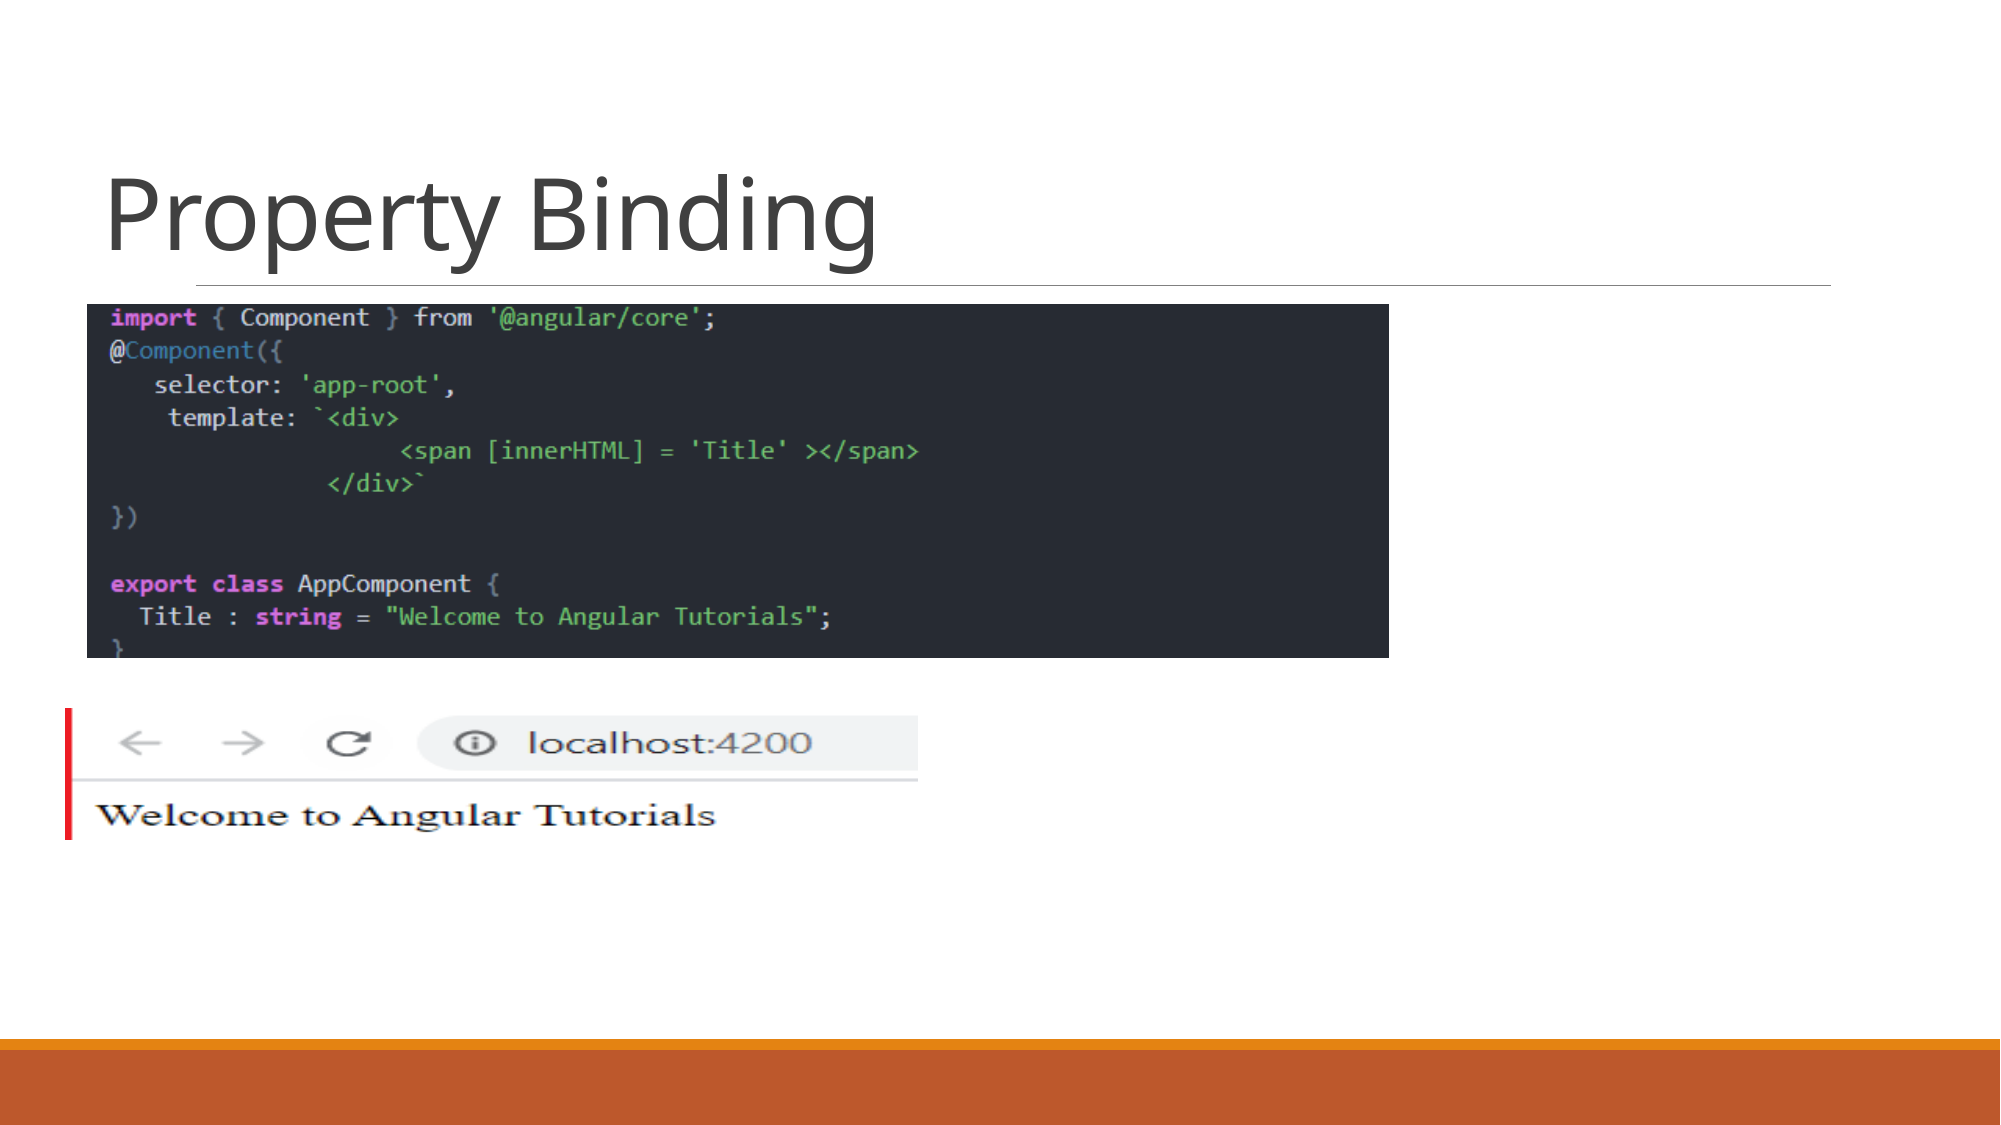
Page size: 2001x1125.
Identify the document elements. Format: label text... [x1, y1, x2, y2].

picture [64, 708, 918, 841]
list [87, 303, 1389, 658]
title Property Binding [87, 40, 1738, 279]
